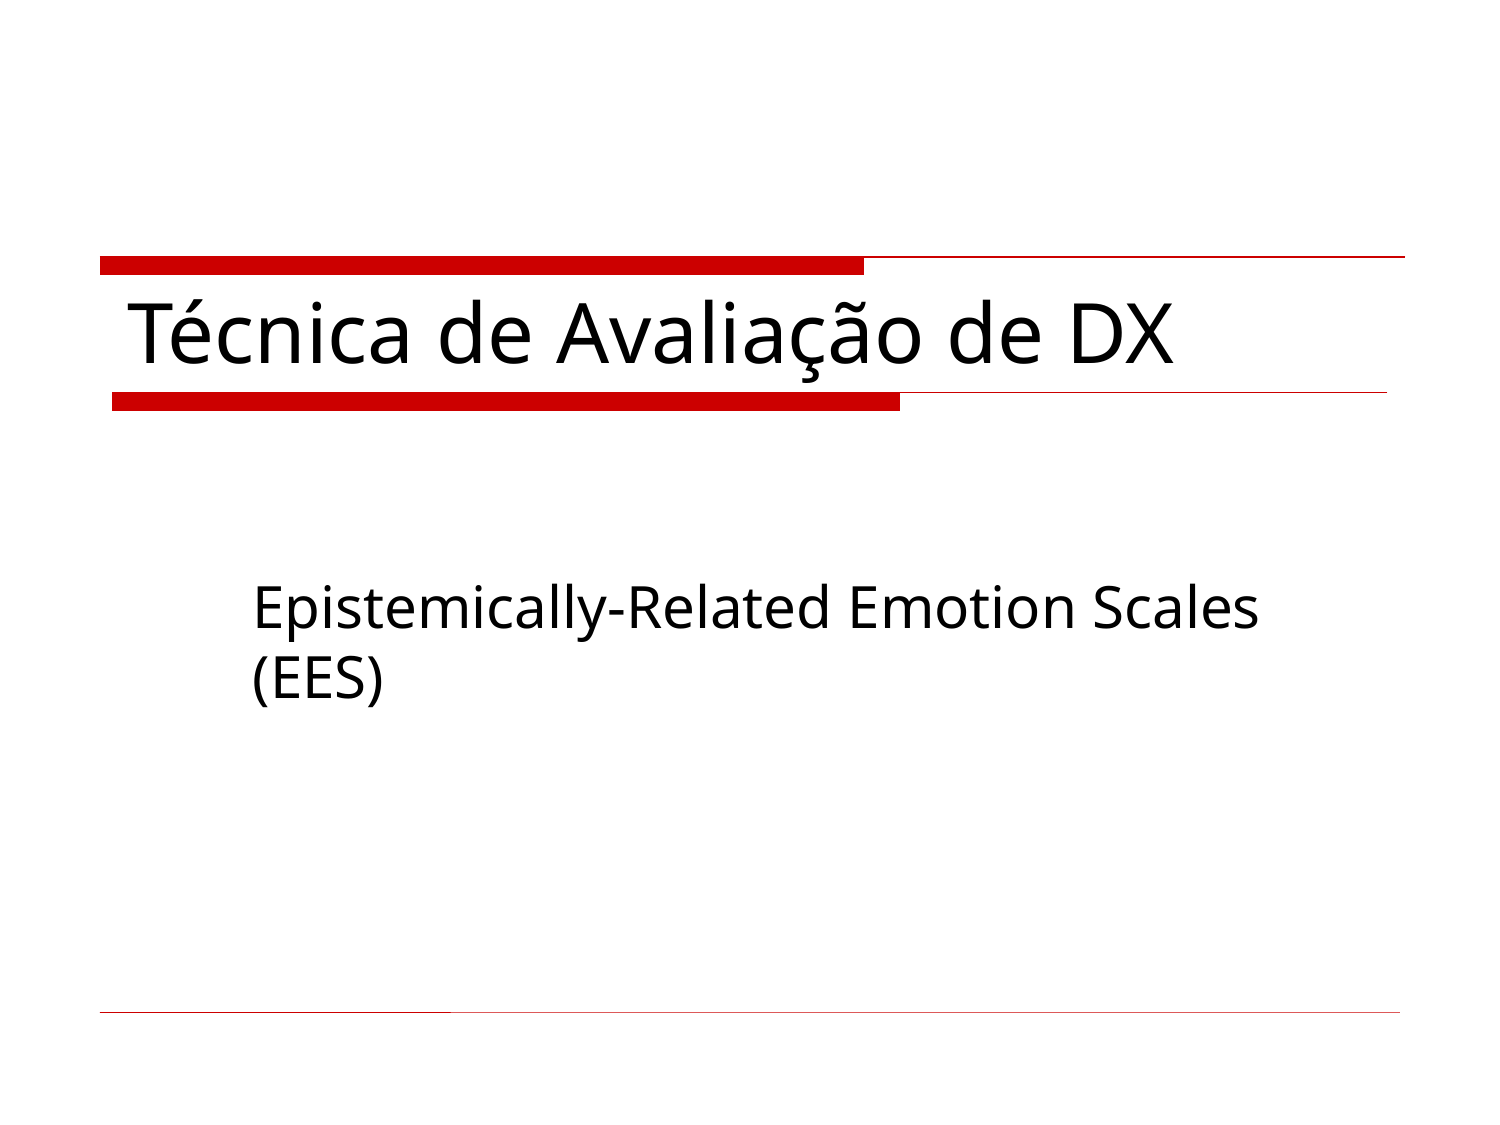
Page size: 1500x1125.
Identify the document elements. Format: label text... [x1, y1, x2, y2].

subtitle Epistemically-Related Emotion Scales (EES) [237, 562, 1388, 826]
title Técnica de Avaliação de DX [112, 162, 1388, 388]
